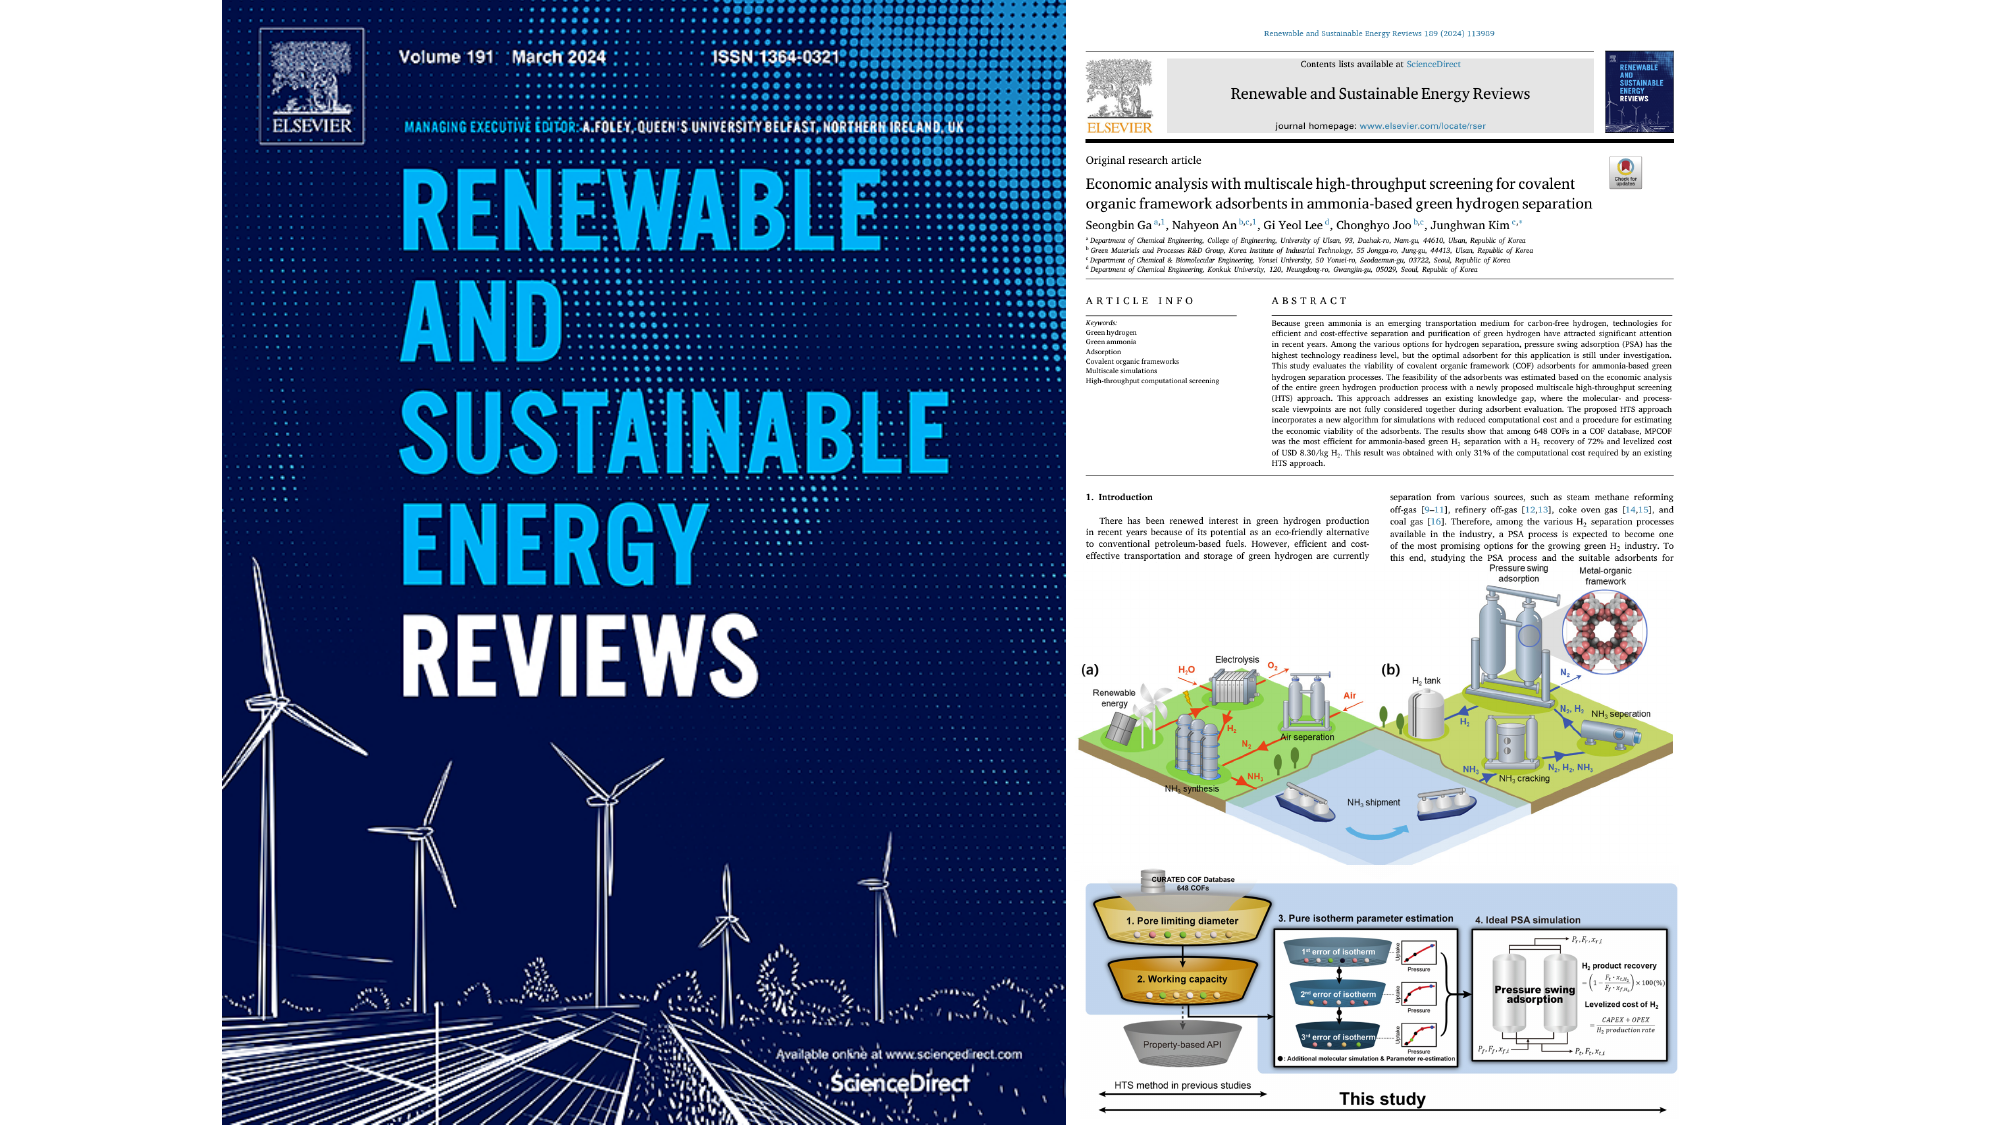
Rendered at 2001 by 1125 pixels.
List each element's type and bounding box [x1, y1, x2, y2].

text_box [222, 0, 1679, 1125]
